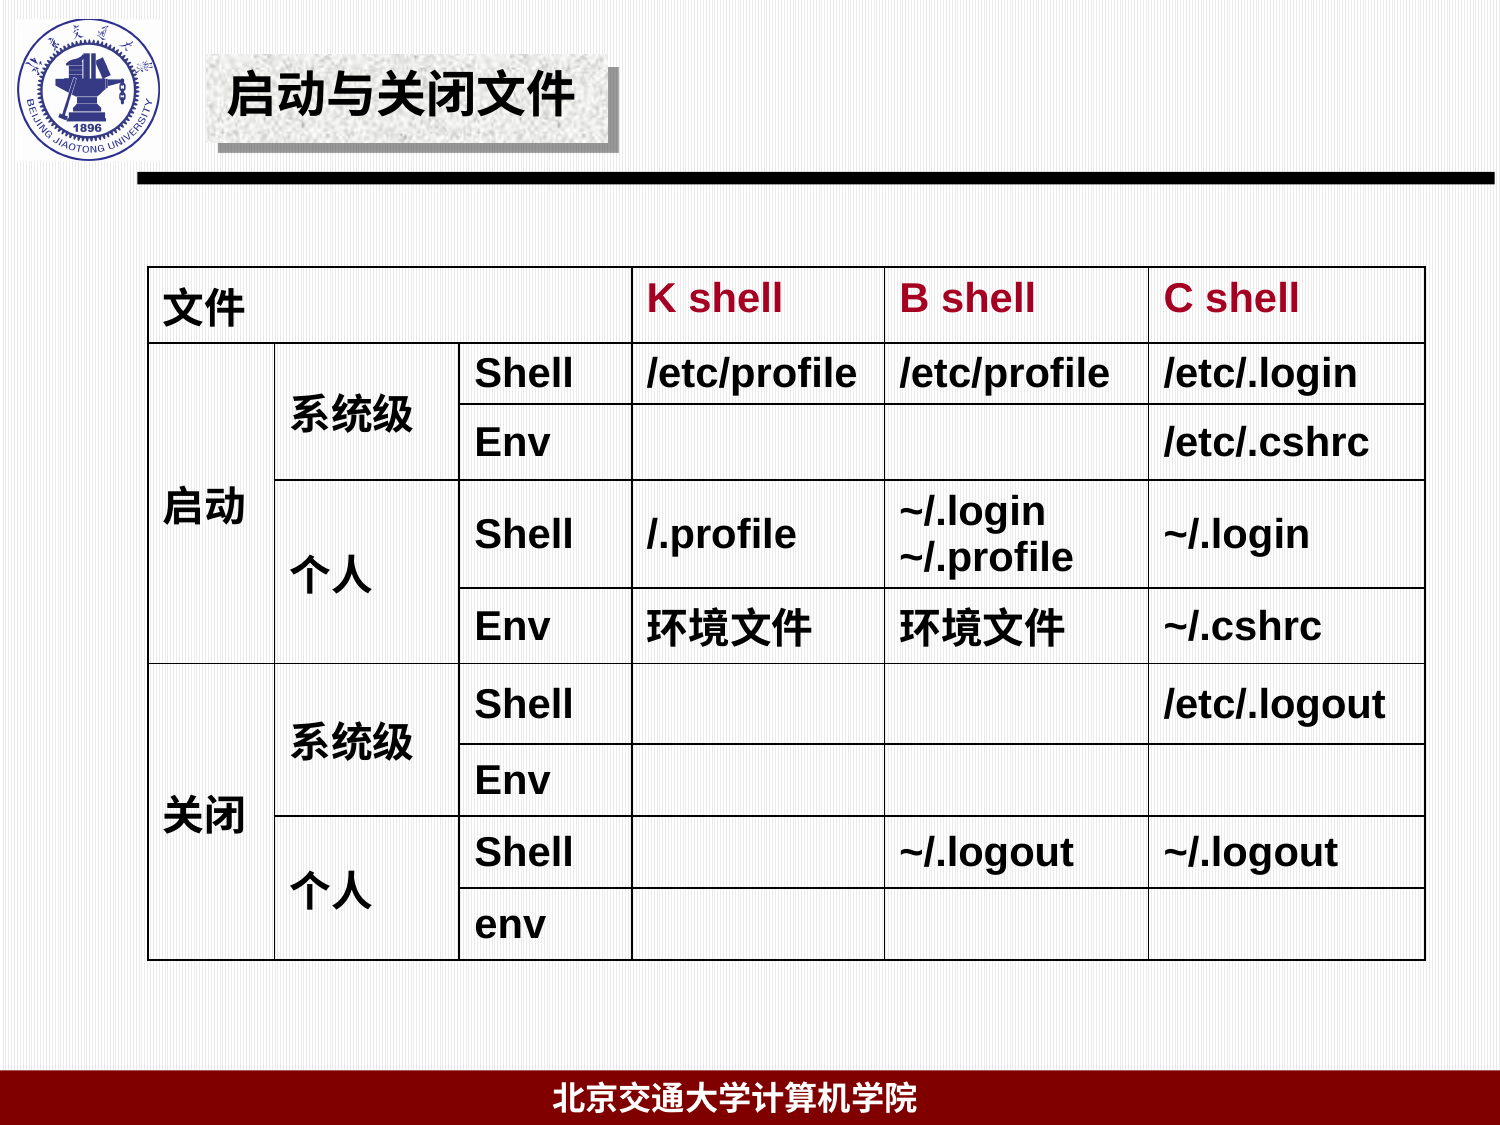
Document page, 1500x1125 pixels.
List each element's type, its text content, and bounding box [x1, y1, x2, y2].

table_cell Shell [460, 664, 631, 743]
table_cell /etc/profile [885, 344, 1148, 403]
table_cell [633, 889, 884, 959]
table_cell Env [460, 745, 631, 815]
table_cell [633, 405, 884, 479]
table_cell /etc/.logout [1149, 664, 1424, 743]
table_cell 环境文件 [885, 589, 1148, 663]
table_cell [885, 664, 1148, 743]
table_cell ~/.cshrc [1149, 589, 1424, 663]
table_cell 系统级 [275, 344, 458, 479]
table_cell [633, 817, 884, 887]
table_cell 关闭 [149, 664, 274, 959]
table_cell [885, 889, 1148, 959]
table_cell [885, 405, 1148, 479]
table_header B shell [885, 268, 1148, 342]
table_cell 环境文件 [633, 589, 884, 663]
table_header C shell [1149, 268, 1424, 342]
table_cell 个人 [275, 817, 458, 959]
table_cell env [460, 889, 631, 959]
table_cell Shell [460, 817, 631, 887]
table_cell Shell [460, 344, 631, 403]
table_cell Env [460, 405, 631, 479]
table_header K shell [633, 268, 884, 342]
table_cell [1149, 889, 1424, 959]
table_cell ~/.login ~/.profile [885, 481, 1148, 587]
picture [17, 19, 160, 161]
table_cell /etc/profile [633, 344, 884, 403]
table_cell ~/.logout [1149, 817, 1424, 887]
table_cell [1149, 745, 1424, 815]
table_cell 个人 [275, 481, 458, 663]
table_header 文件 [149, 268, 631, 342]
table_cell [633, 664, 884, 743]
table_cell 系统级 [275, 664, 458, 815]
table_cell [885, 745, 1148, 815]
table_cell /.profile [633, 481, 884, 587]
text_box 启动与关闭文件 [206, 54, 608, 143]
table_cell /etc/.login [1149, 344, 1424, 403]
table_cell ~/.login [1149, 481, 1424, 587]
table_cell Env [460, 589, 631, 663]
table_cell Shell [460, 481, 631, 587]
table_cell [633, 745, 884, 815]
table_cell 启动 [149, 344, 274, 663]
table_cell /etc/.cshrc [1149, 405, 1424, 479]
table_cell ~/.logout [885, 817, 1148, 887]
